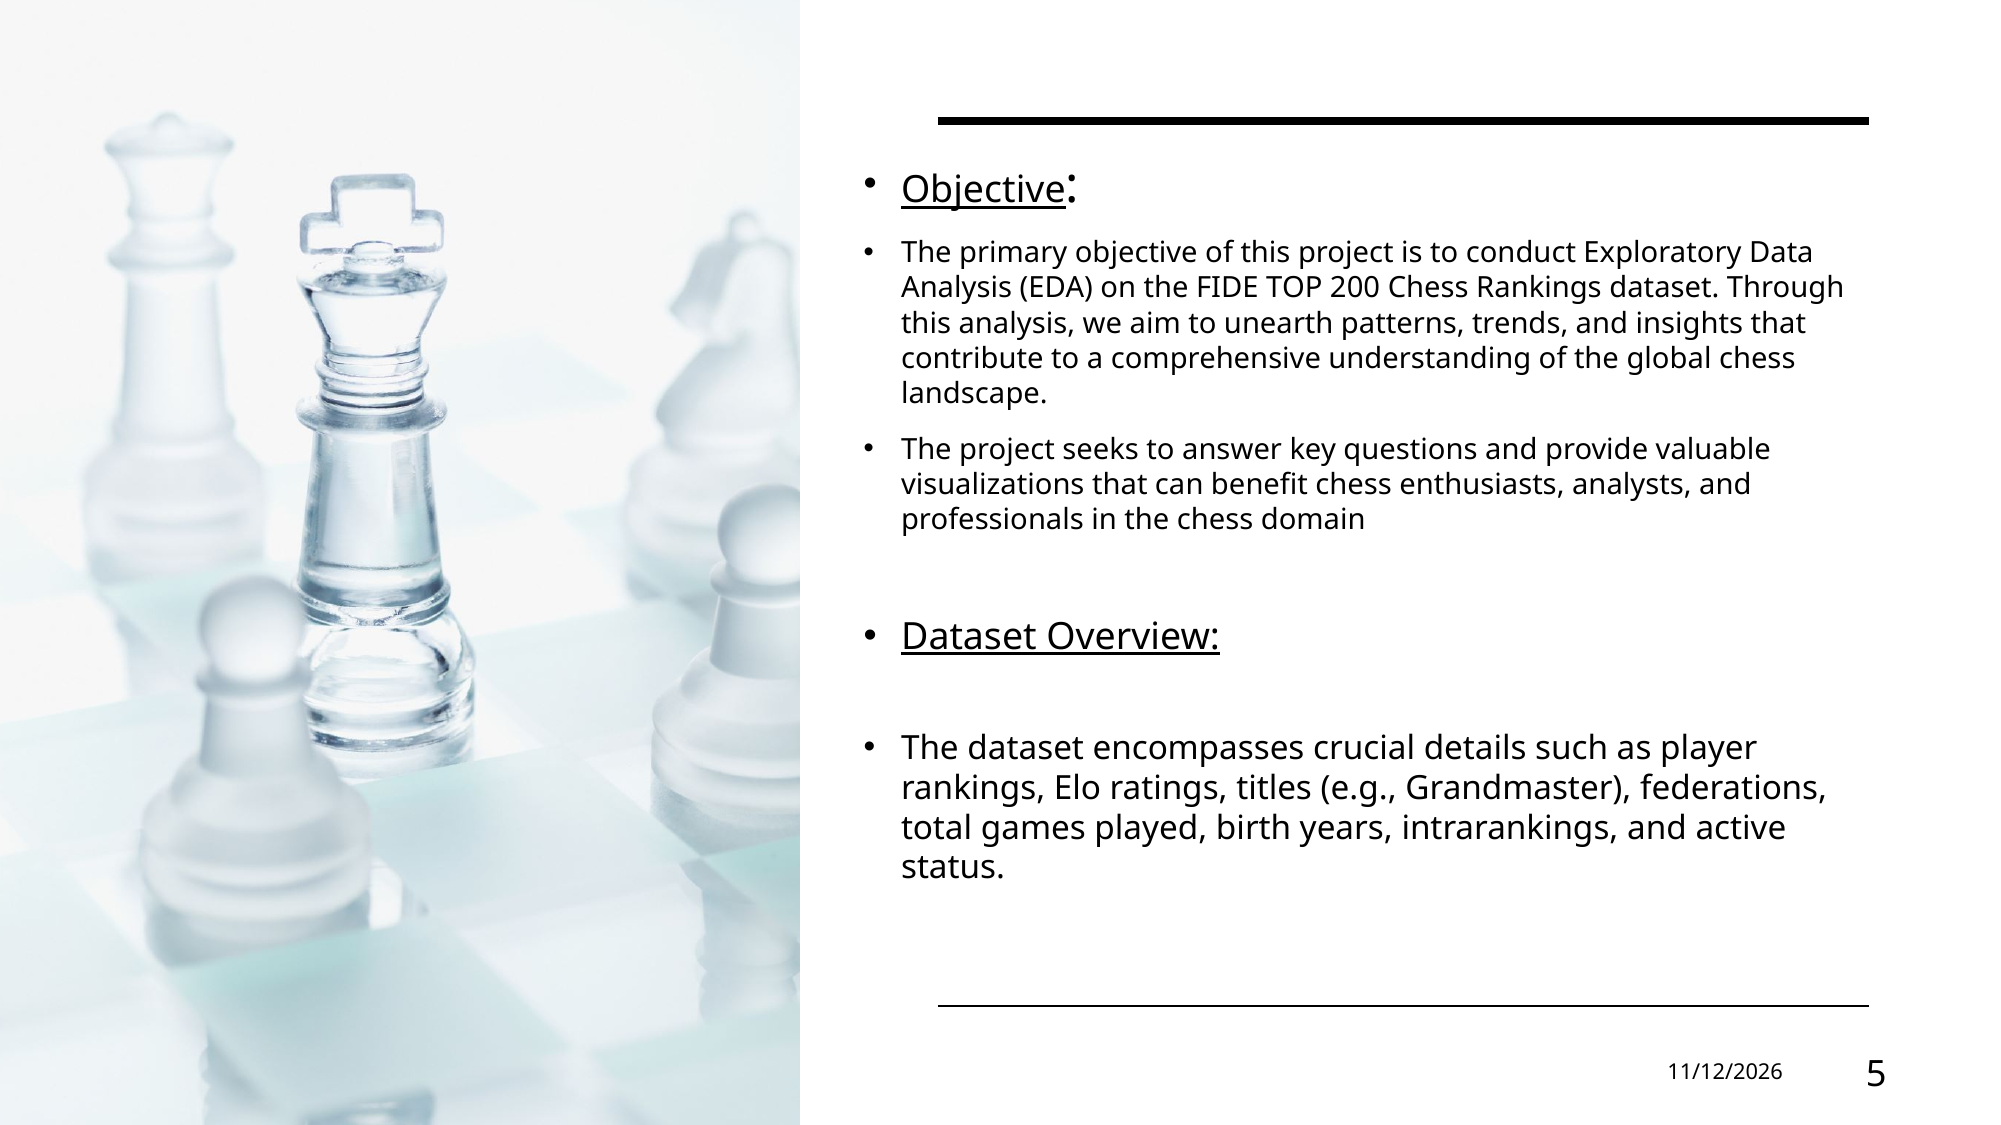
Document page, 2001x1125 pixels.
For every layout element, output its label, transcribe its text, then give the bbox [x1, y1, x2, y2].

slide_number 5 [1791, 1042, 1902, 1103]
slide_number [1372, 1042, 1791, 1103]
picture [0, 0, 800, 1125]
text_box [800, 0, 2000, 1125]
list Objective: The primary objective of this project is to conduct Exploratory Data Analysis (EDA) on the FIDE TOP 200 Chess Rankings dataset. Through this analysis, we aim to unearth patterns, trends, and insights that contribute to a comprehensive understanding of the global chess landscape. The project seeks to answer key questions and provide valuable visualizations that can benefit chess enthusiasts, analysts, and professionals in the chess domain Dataset Overview: The dataset encompasses crucial details such as player rankings, Elo ratings, titles (e.g., Grandmaster), federations, total games played, birth years, intrarankings, and active status. [848, 145, 1899, 970]
